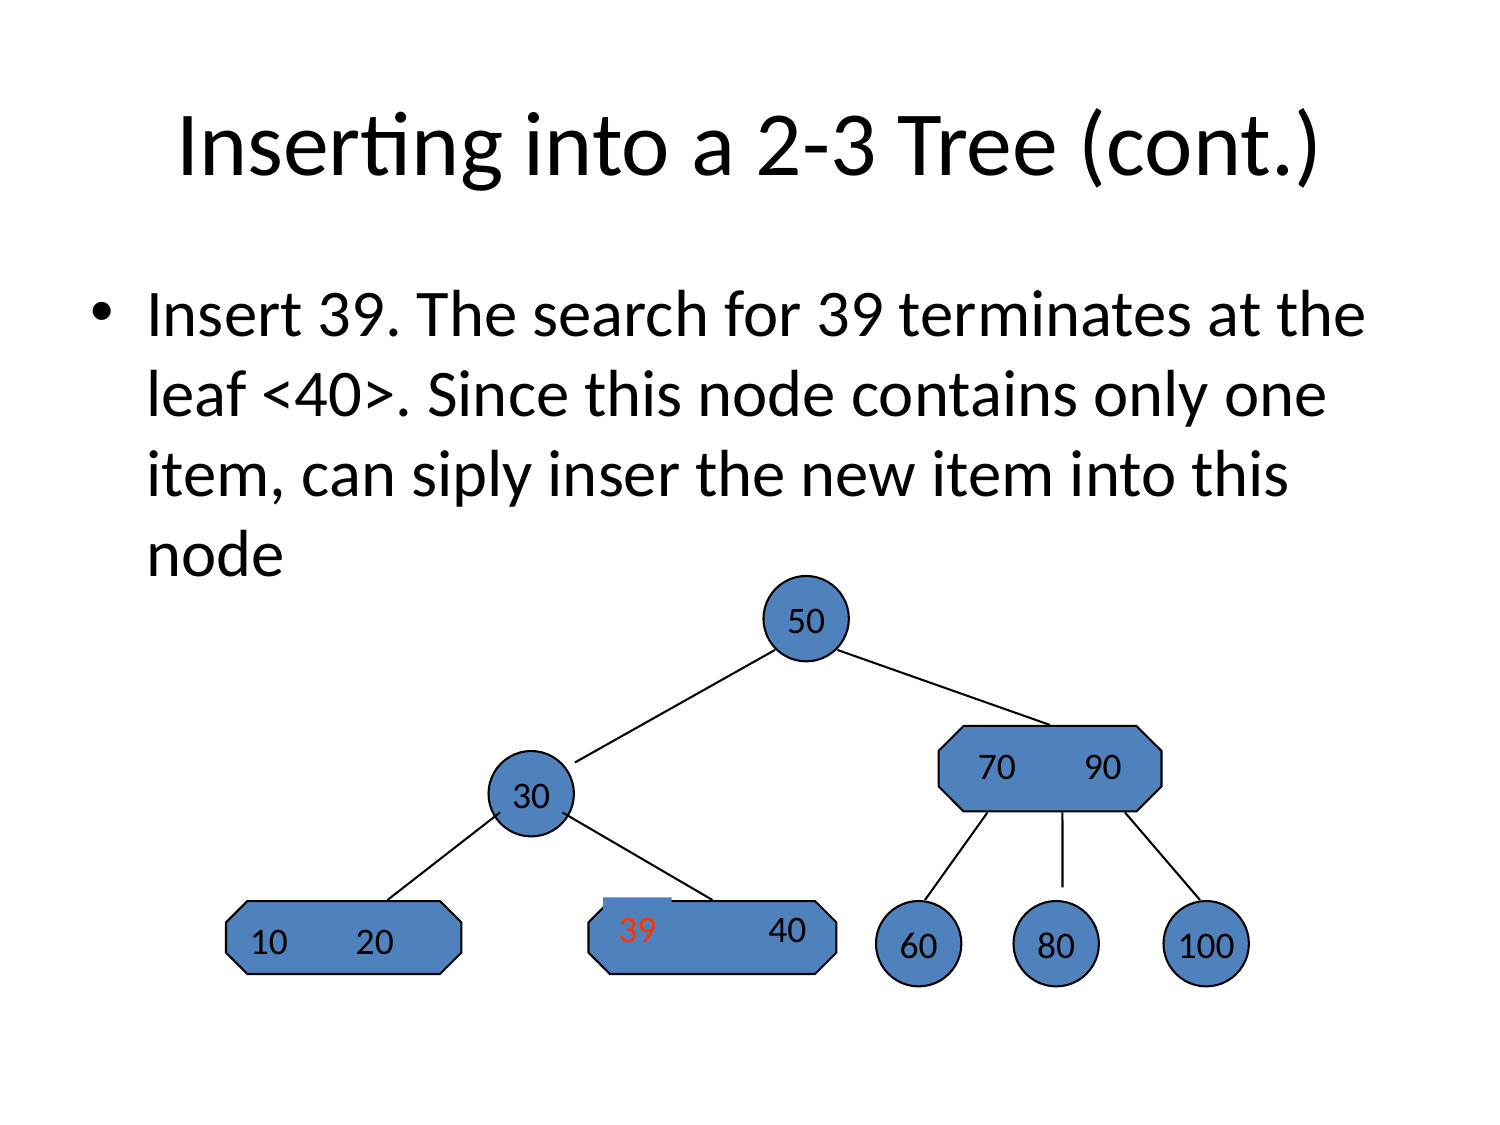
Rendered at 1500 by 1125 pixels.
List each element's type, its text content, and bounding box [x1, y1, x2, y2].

text_box 39 [603, 897, 672, 958]
text_box [226, 914, 234, 961]
text_box 40 [753, 897, 822, 958]
title Inserting into a 2-3 Tree (cont.) [75, 45, 1425, 233]
list Insert 39. The search for 39 terminates at the leaf <40>. Since this node contains only one item, can siply inser the new item into this node [75, 262, 1425, 1005]
text_box [243, 970, 445, 974]
text_box [938, 725, 1162, 812]
text_box 10 20 [234, 909, 466, 970]
text_box [239, 901, 448, 909]
text_box 30 [488, 751, 574, 837]
text_box [588, 901, 837, 974]
text_box 100 [1163, 901, 1249, 987]
text_box 50 [763, 575, 849, 662]
text_box 60 [875, 901, 962, 987]
text_box 70 90 [962, 734, 1138, 795]
text_box 80 [1013, 901, 1099, 987]
